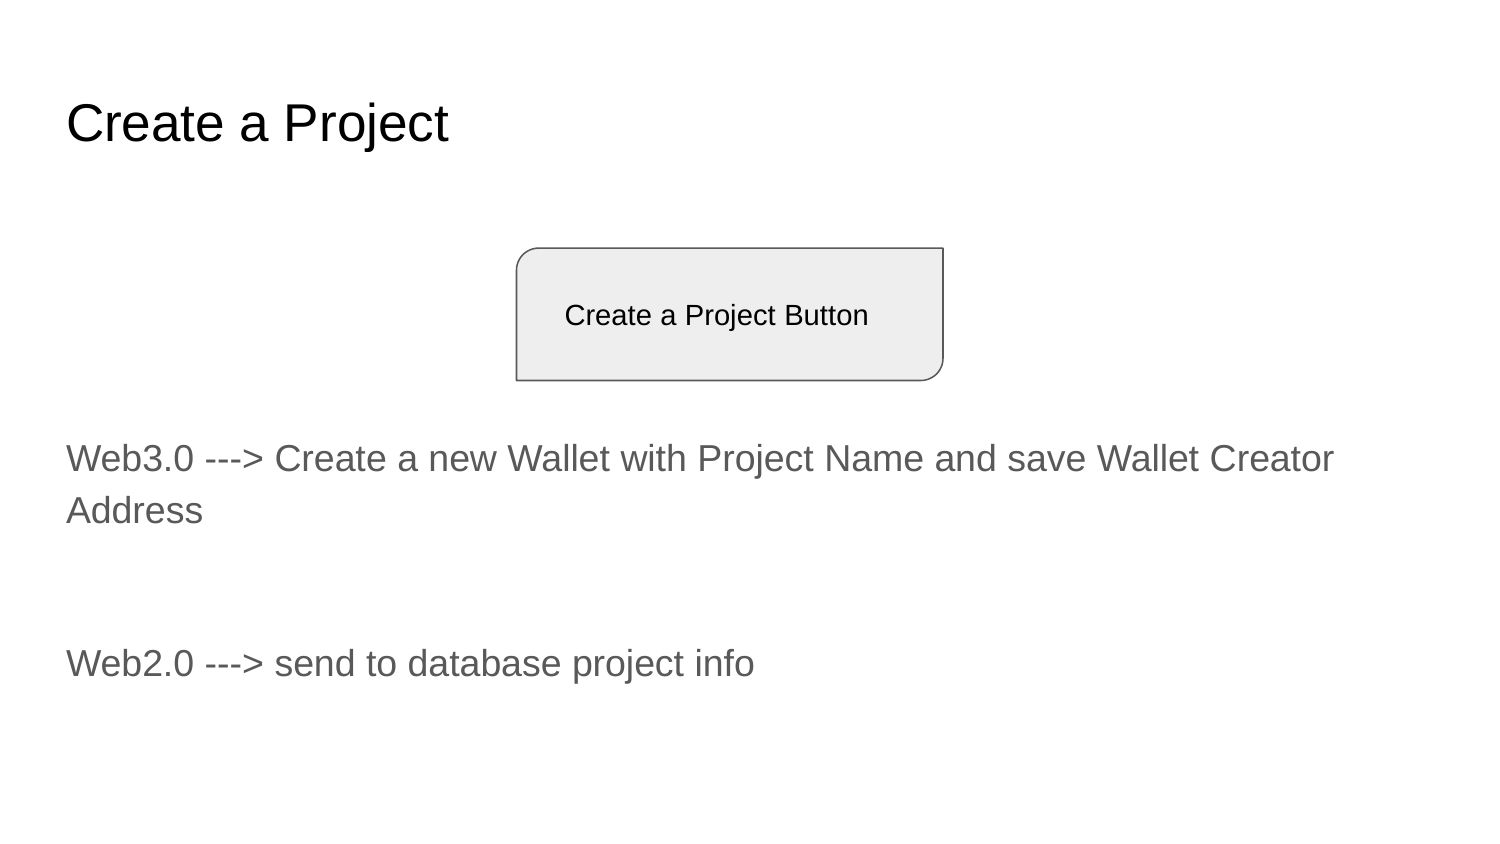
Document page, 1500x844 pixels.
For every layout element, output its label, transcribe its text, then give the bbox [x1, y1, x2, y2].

text_box Create a Project Button [549, 281, 934, 347]
title Create a Project [51, 72, 1449, 167]
list Web3.0 ---> Create a new Wallet with Project Name and save Wallet Creator Address Web2.0 ---> send to database project info [51, 189, 1449, 750]
text_box [516, 248, 943, 381]
